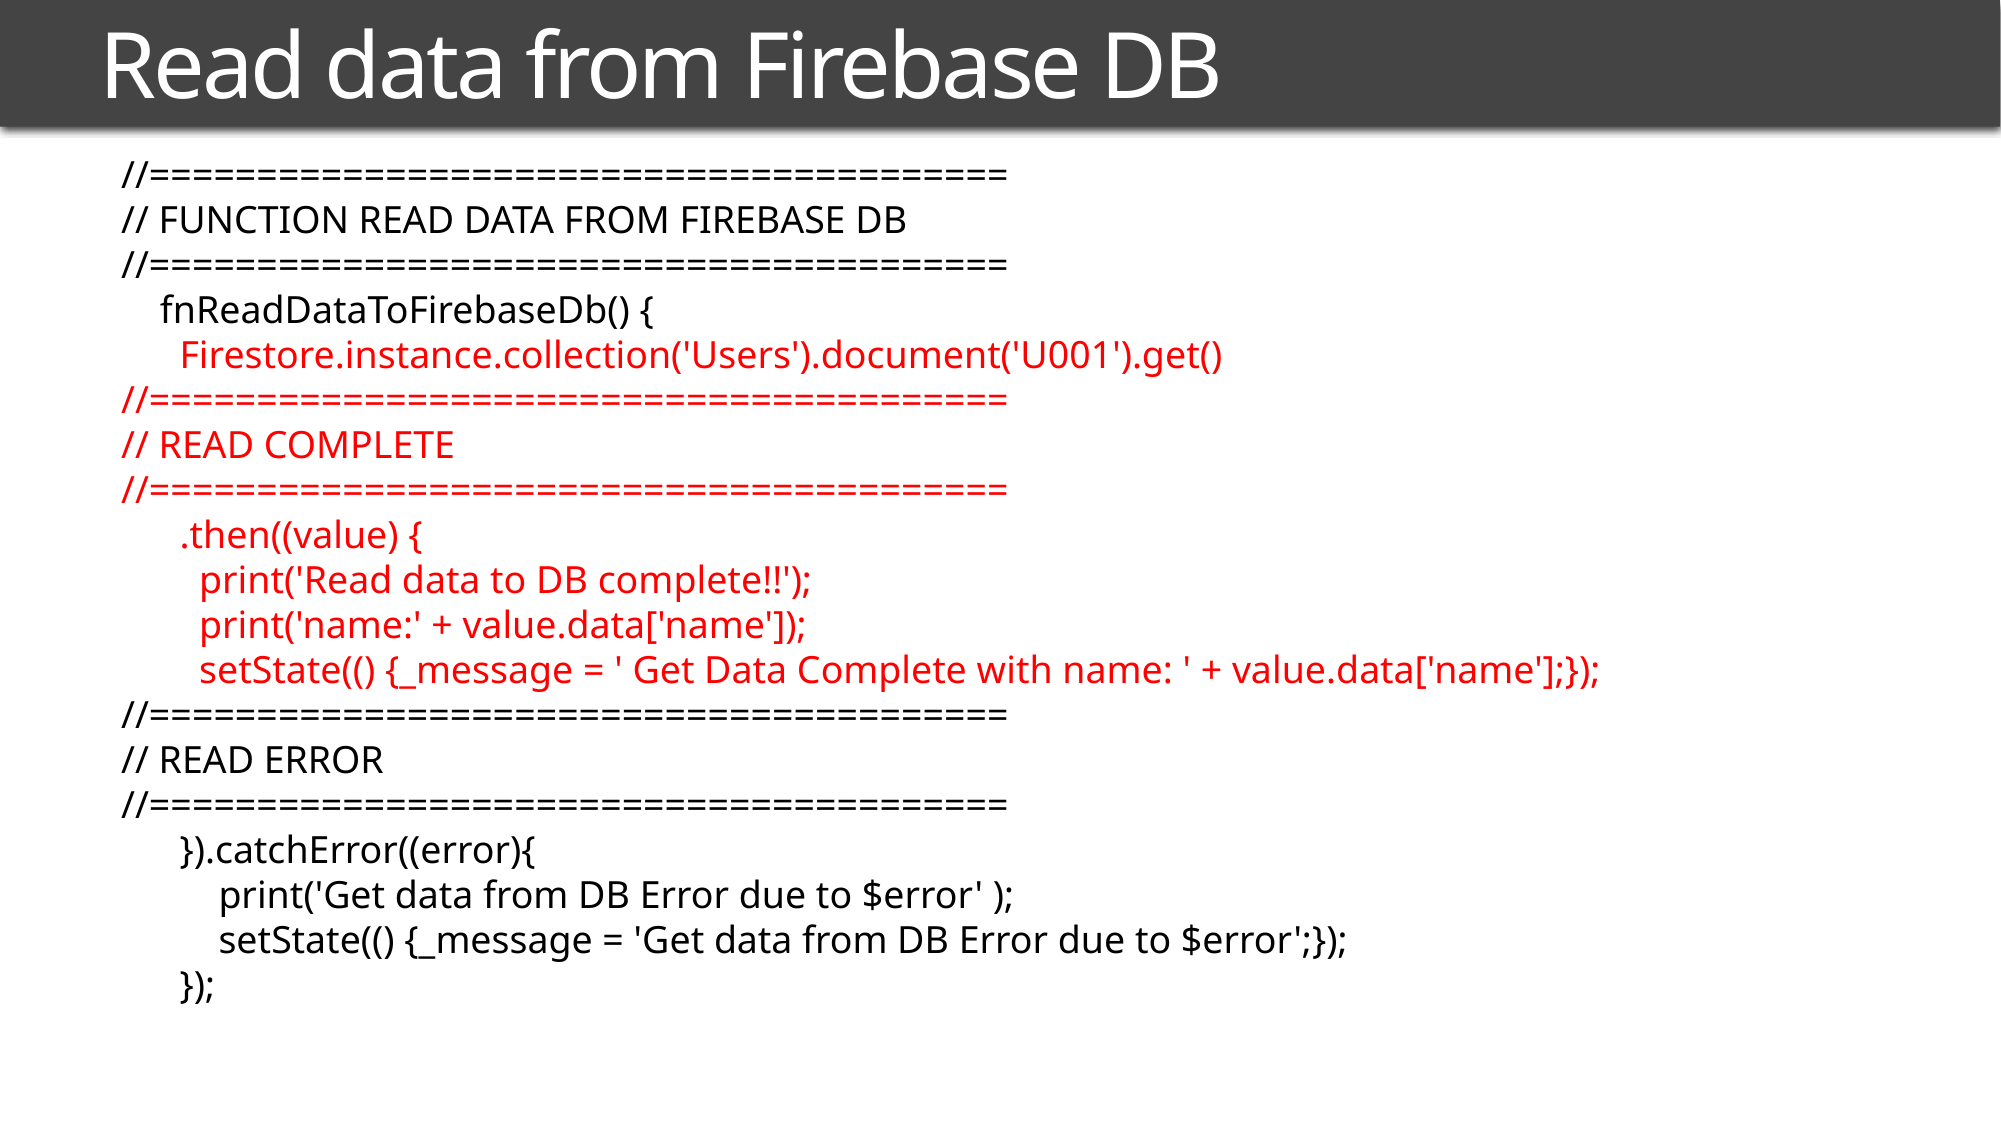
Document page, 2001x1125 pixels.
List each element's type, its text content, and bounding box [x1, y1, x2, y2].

title Read data from Firebase DB [99, 23, 1900, 107]
text_box //======================================== // FUNCTION READ DATA FROM FIREBASE DB //======================================== fnReadDataToFirebaseDb() { Firestore.instance.collection('Users').document('U001').get() //======================================== // READ COMPLETE //======================================== .then((value) { print('Read data to DB complete!!'); print('name:' + value.data['name']); setState(() {_message = ' Get Data Complete with name: ' + value.data['name'];}); //======================================== // READ ERROR //======================================== }).catchError((error){ print('Get data from DB Error due to $error' ); setState(() {_message = 'Get data from DB Error due to $error';}); }); [106, 143, 1900, 1014]
